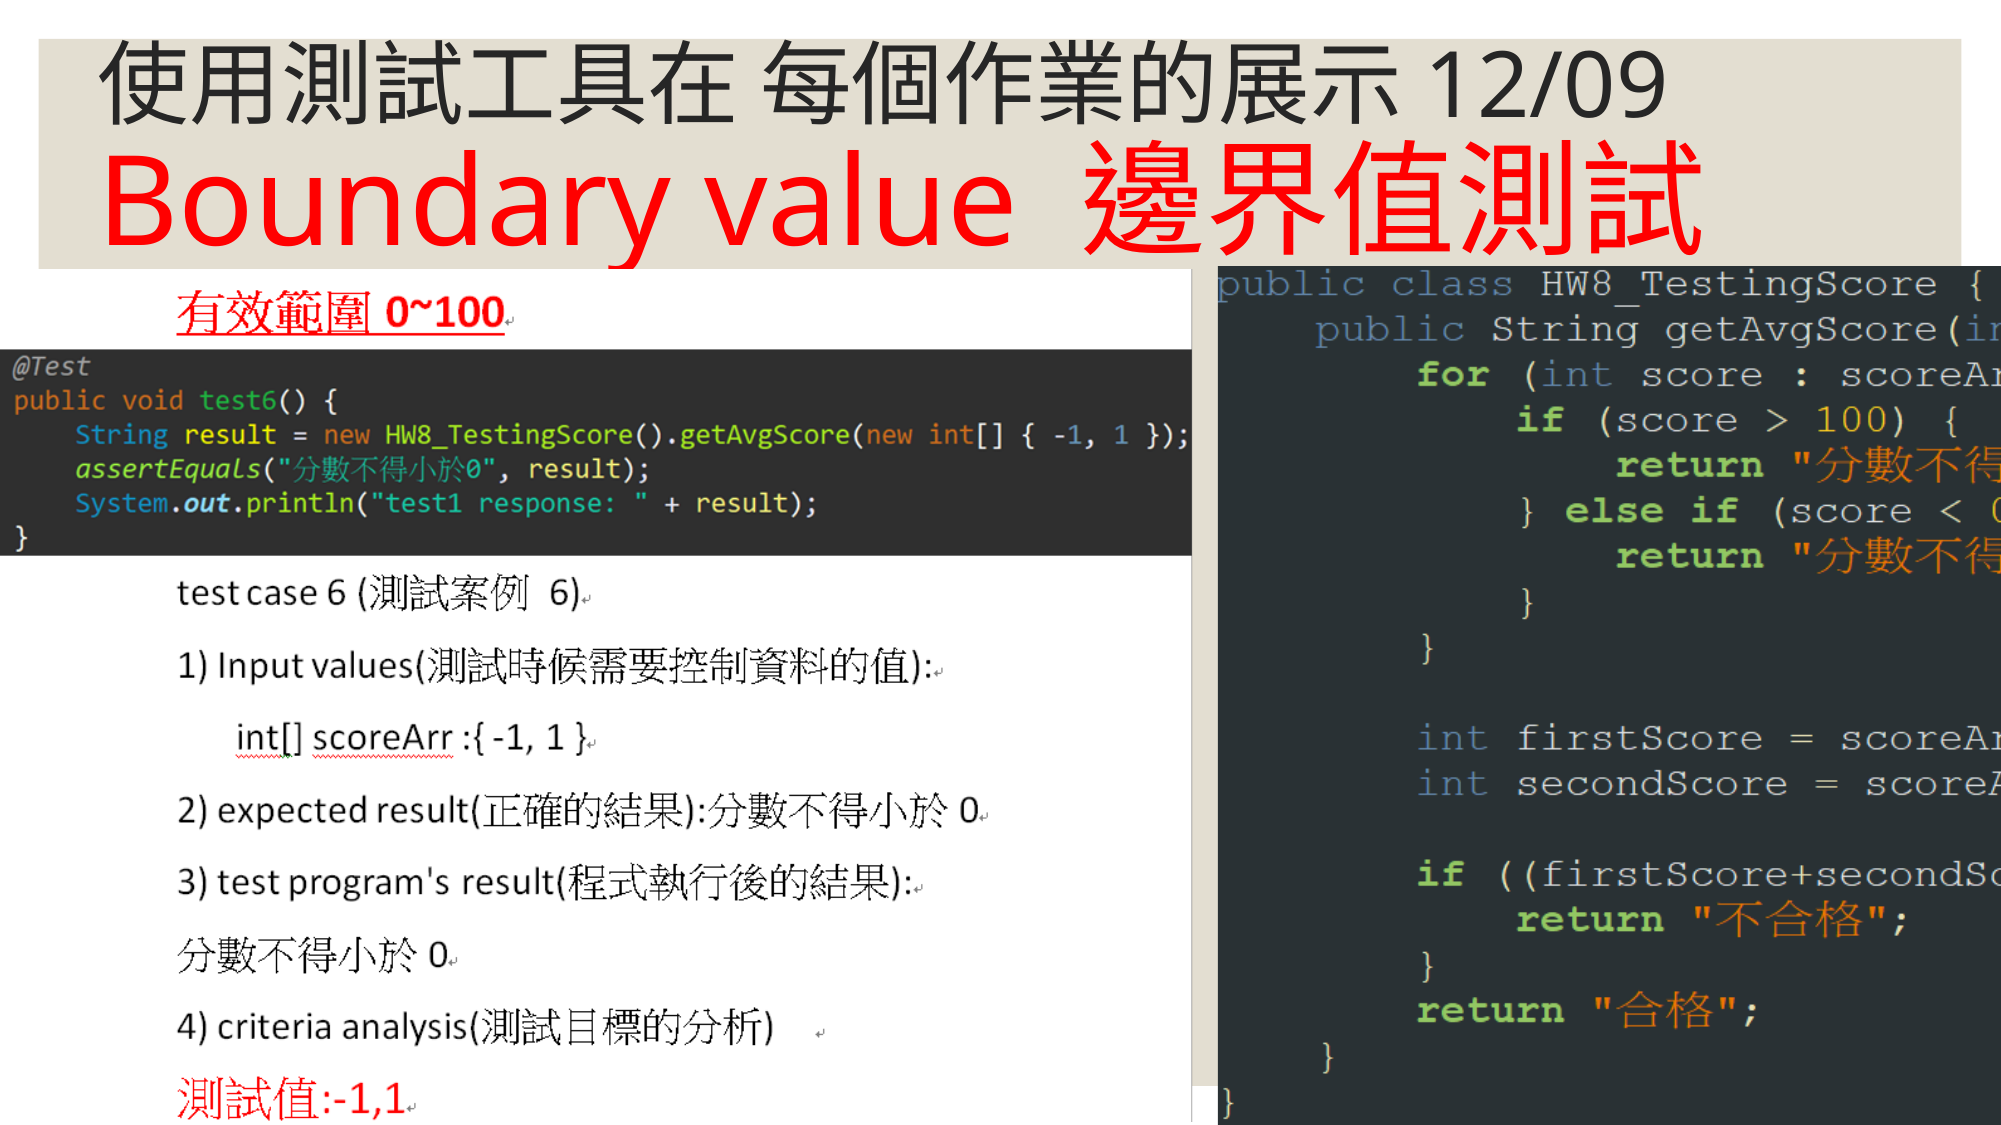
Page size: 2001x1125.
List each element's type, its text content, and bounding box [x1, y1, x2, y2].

picture [0, 269, 1193, 1122]
title 使用測試工具在 每個作業的展示12/09 Boundary value 邊界值測試 [82, 22, 1944, 289]
picture [1217, 266, 2001, 1125]
